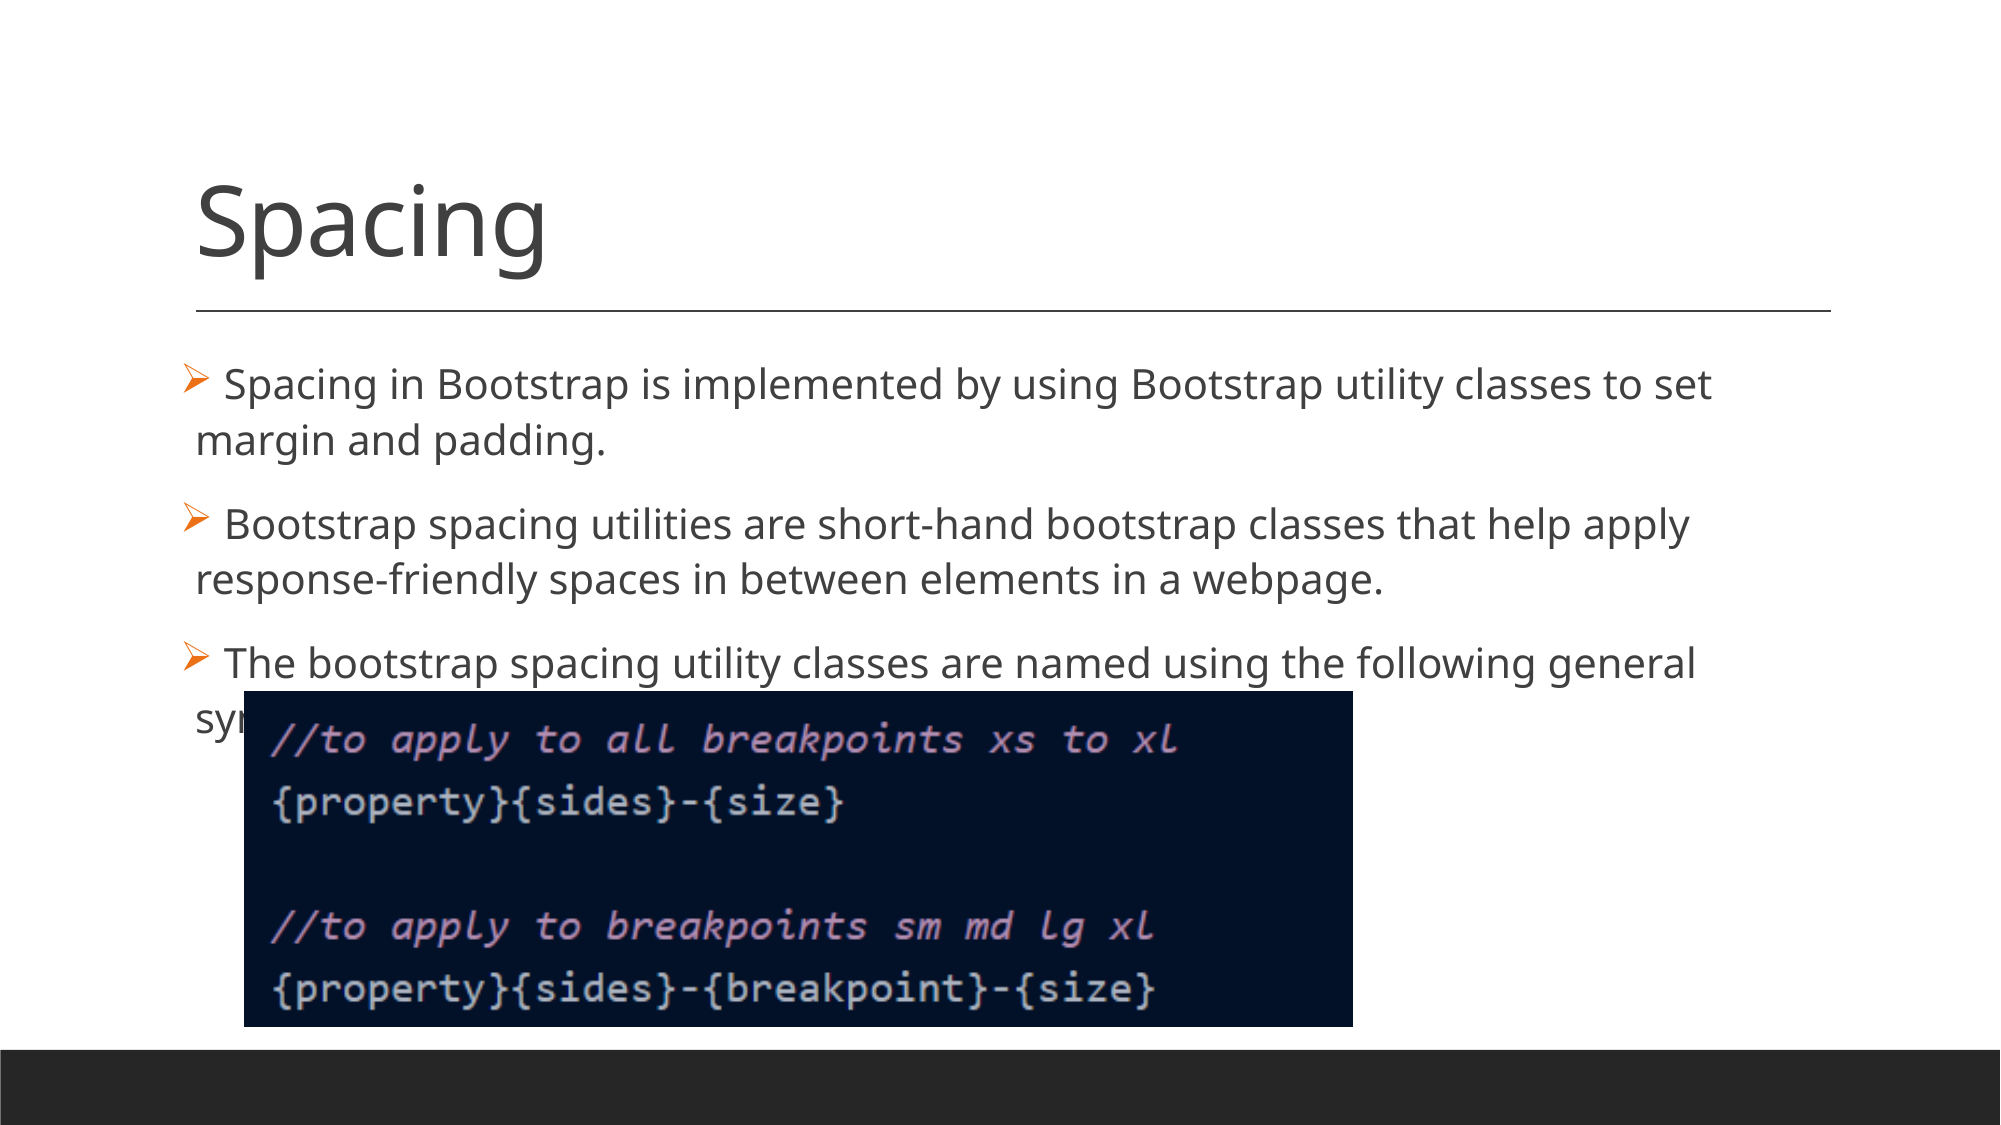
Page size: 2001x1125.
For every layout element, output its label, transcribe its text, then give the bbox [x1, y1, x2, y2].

picture [243, 691, 1353, 1028]
title Spacing [180, 47, 1830, 285]
list Spacing in Bootstrap is implemented by using Bootstrap utility classes to set margin and padding. Bootstrap spacing utilities are short-hand bootstrap classes that help apply response-friendly spaces in between elements in a webpage. The bootstrap spacing utility classes are named using the following general syntax: [180, 345, 1830, 963]
